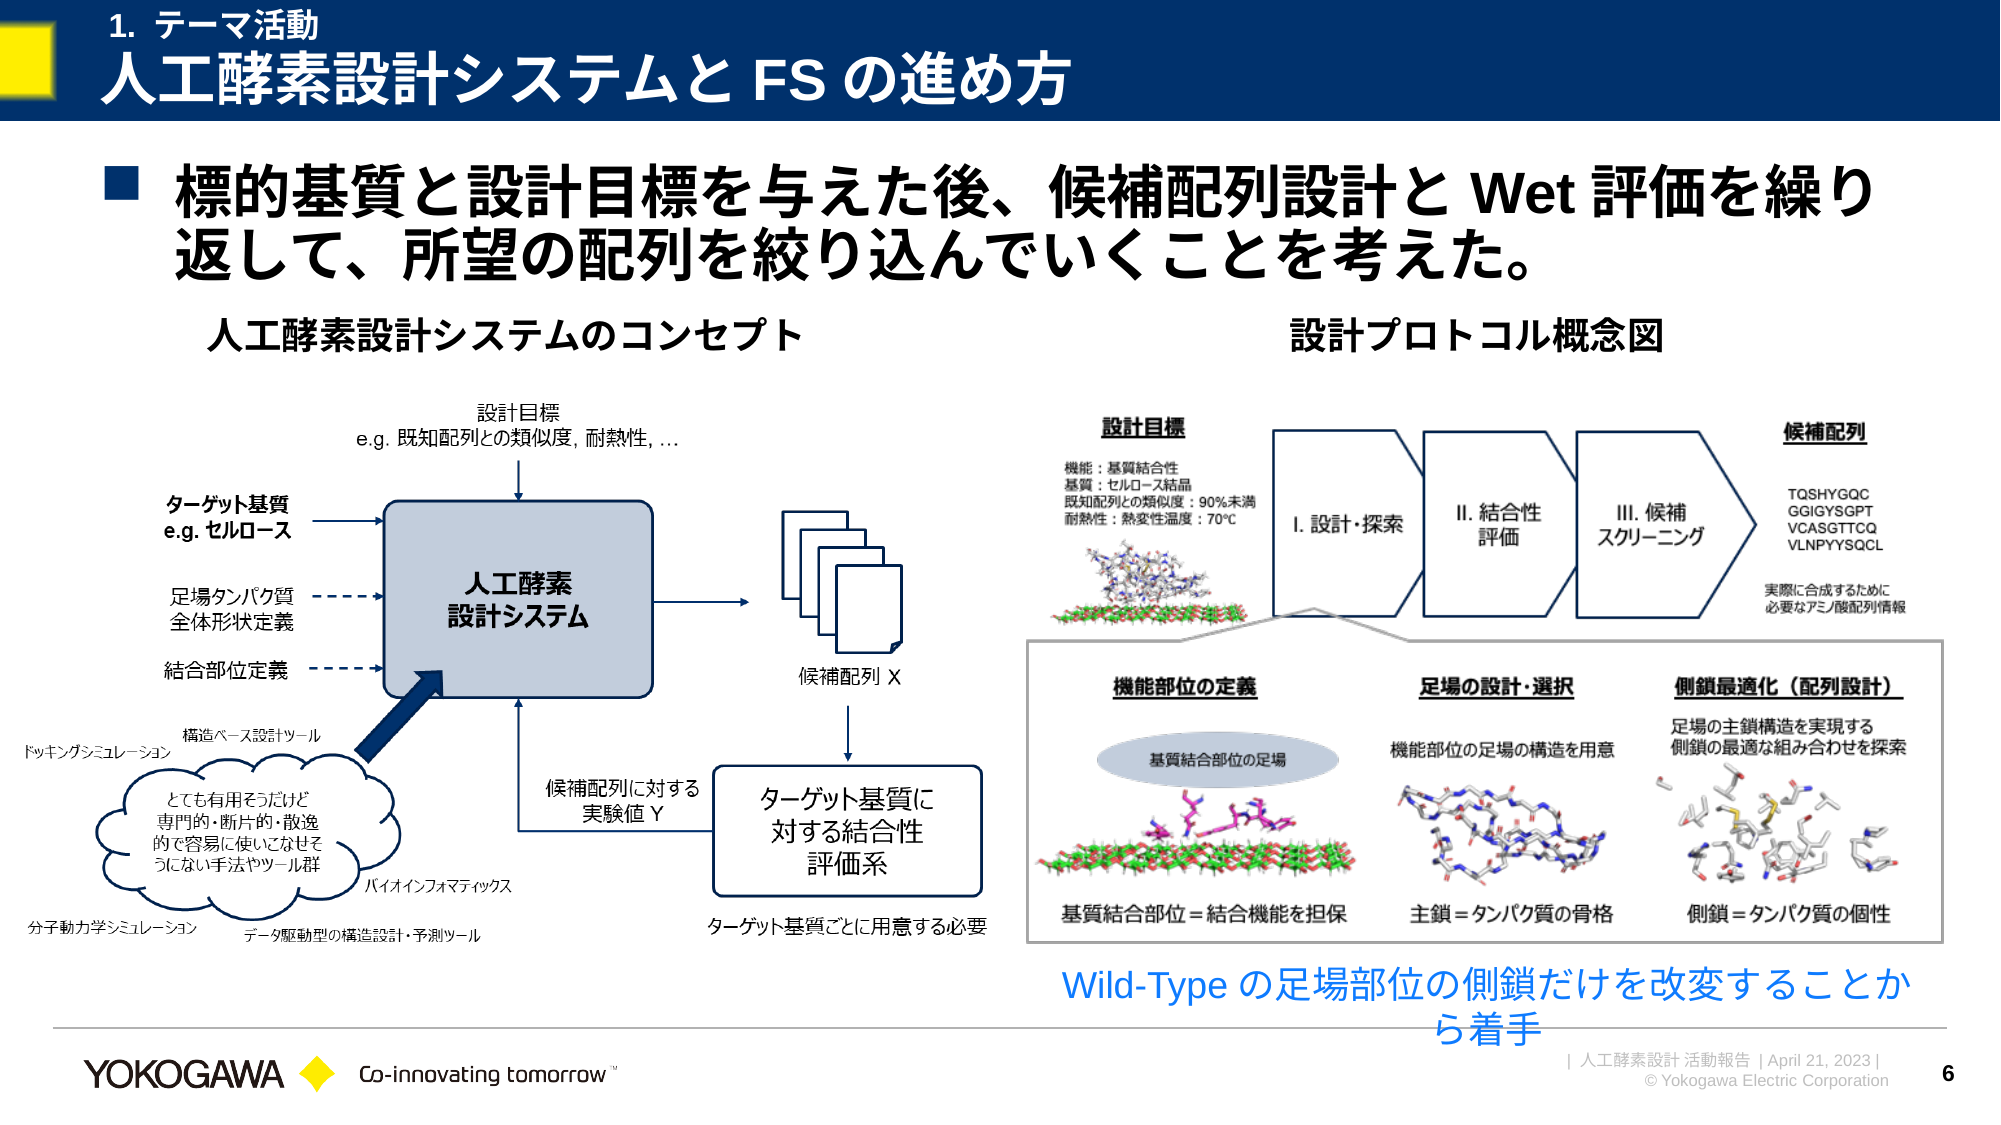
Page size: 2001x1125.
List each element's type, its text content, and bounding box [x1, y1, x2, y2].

slide_number 6 [1904, 1042, 1970, 1103]
picture [0, 6, 69, 115]
title 人工酵素設計システムとFSの進め方 [84, 39, 1955, 125]
picture [1025, 406, 1944, 944]
text_box 設計プロトコル概念図 [1116, 304, 1838, 364]
picture [83, 1055, 617, 1093]
picture [12, 392, 1001, 954]
text_box Wild-Typeの足場部位の側鎖だけを改変することから着手 [1032, 953, 1942, 1058]
text_box 1. テーマ活動 [93, 0, 836, 52]
list 標的基質と設計目標を与えた後、候補配列設計とWet評価を繰り返して、所望の配列を絞り込んでいくことを考えた。 [84, 155, 1918, 264]
text_box 人工酵素設計システムのコンセプト [145, 304, 867, 364]
